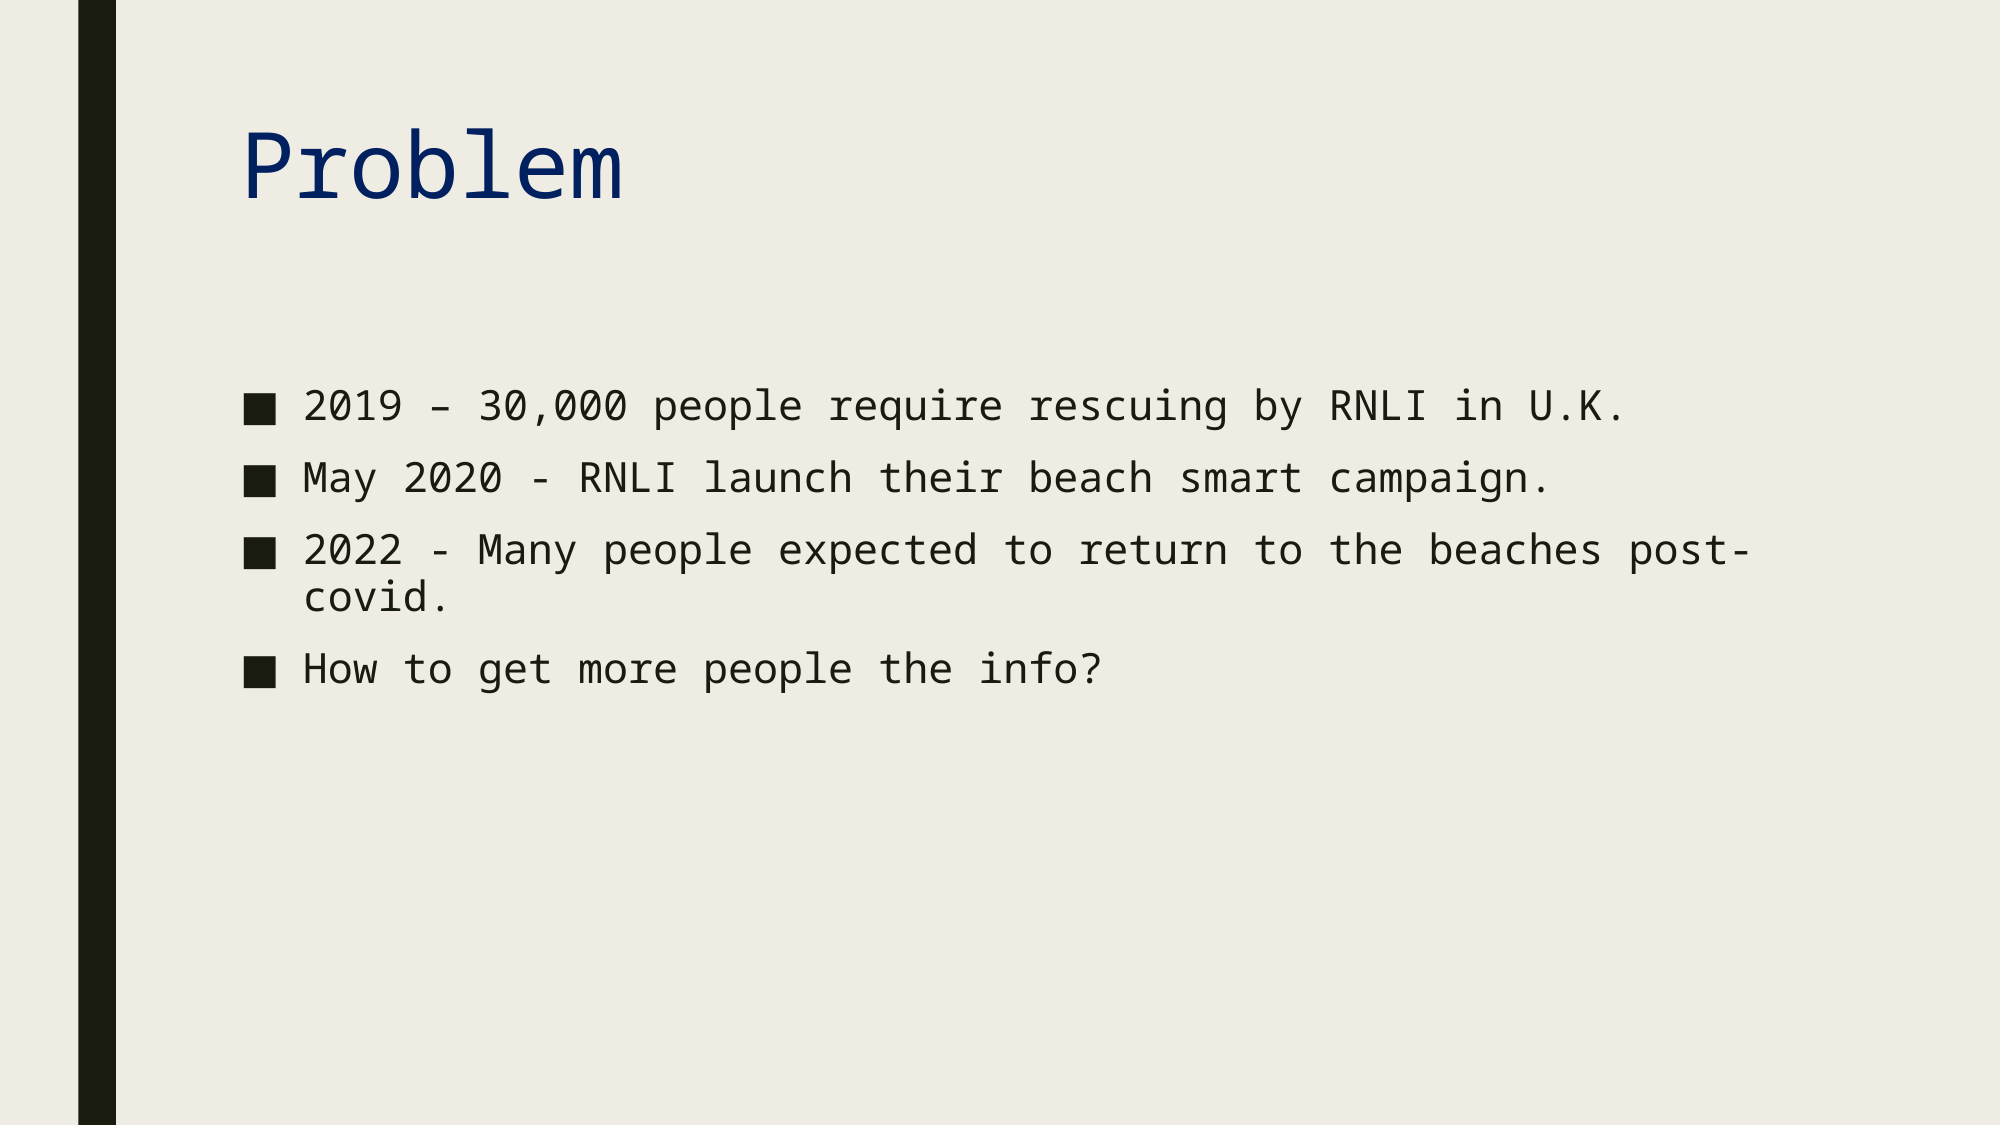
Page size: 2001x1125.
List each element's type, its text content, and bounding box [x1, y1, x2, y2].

title Problem [225, 112, 1800, 357]
list 2019 – 30,000 people require rescuing by RNLI in U.K. May 2020 - RNLI launch their beach smart campaign. 2022 - Many people expected to return to the beaches post-covid. How to get more people the info? [225, 375, 1800, 963]
